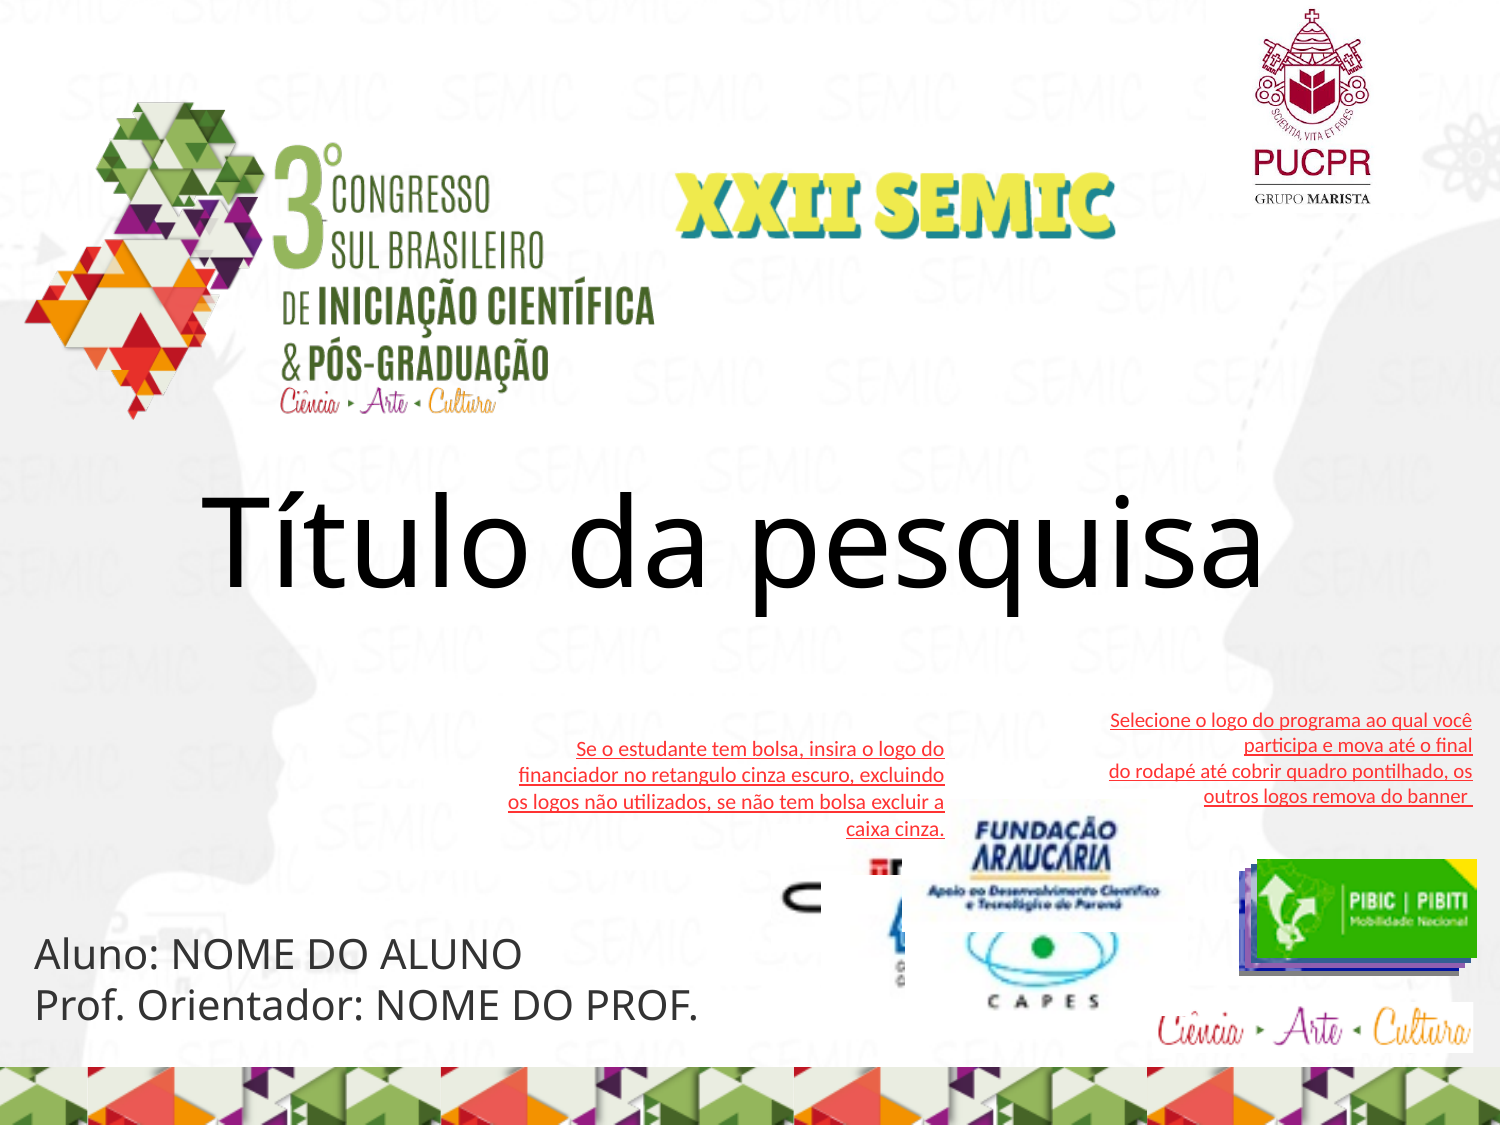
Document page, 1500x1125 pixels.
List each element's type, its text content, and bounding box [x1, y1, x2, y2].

picture [0, 0, 1500, 1067]
text_box Selecione o logo do programa ao qual você participa e mova até o final do rodapé até cobrir quadro pontilhado, os outros logos remova do banner [1074, 698, 1488, 799]
title Título da pesquisa [98, 472, 1374, 737]
text_box Se o estudante tem bolsa, insira o logo do financiador no retangulo cinza escuro, excluindo os logos não utilizados, se não tem bolsa excluir a caixa cinza. [480, 726, 960, 829]
